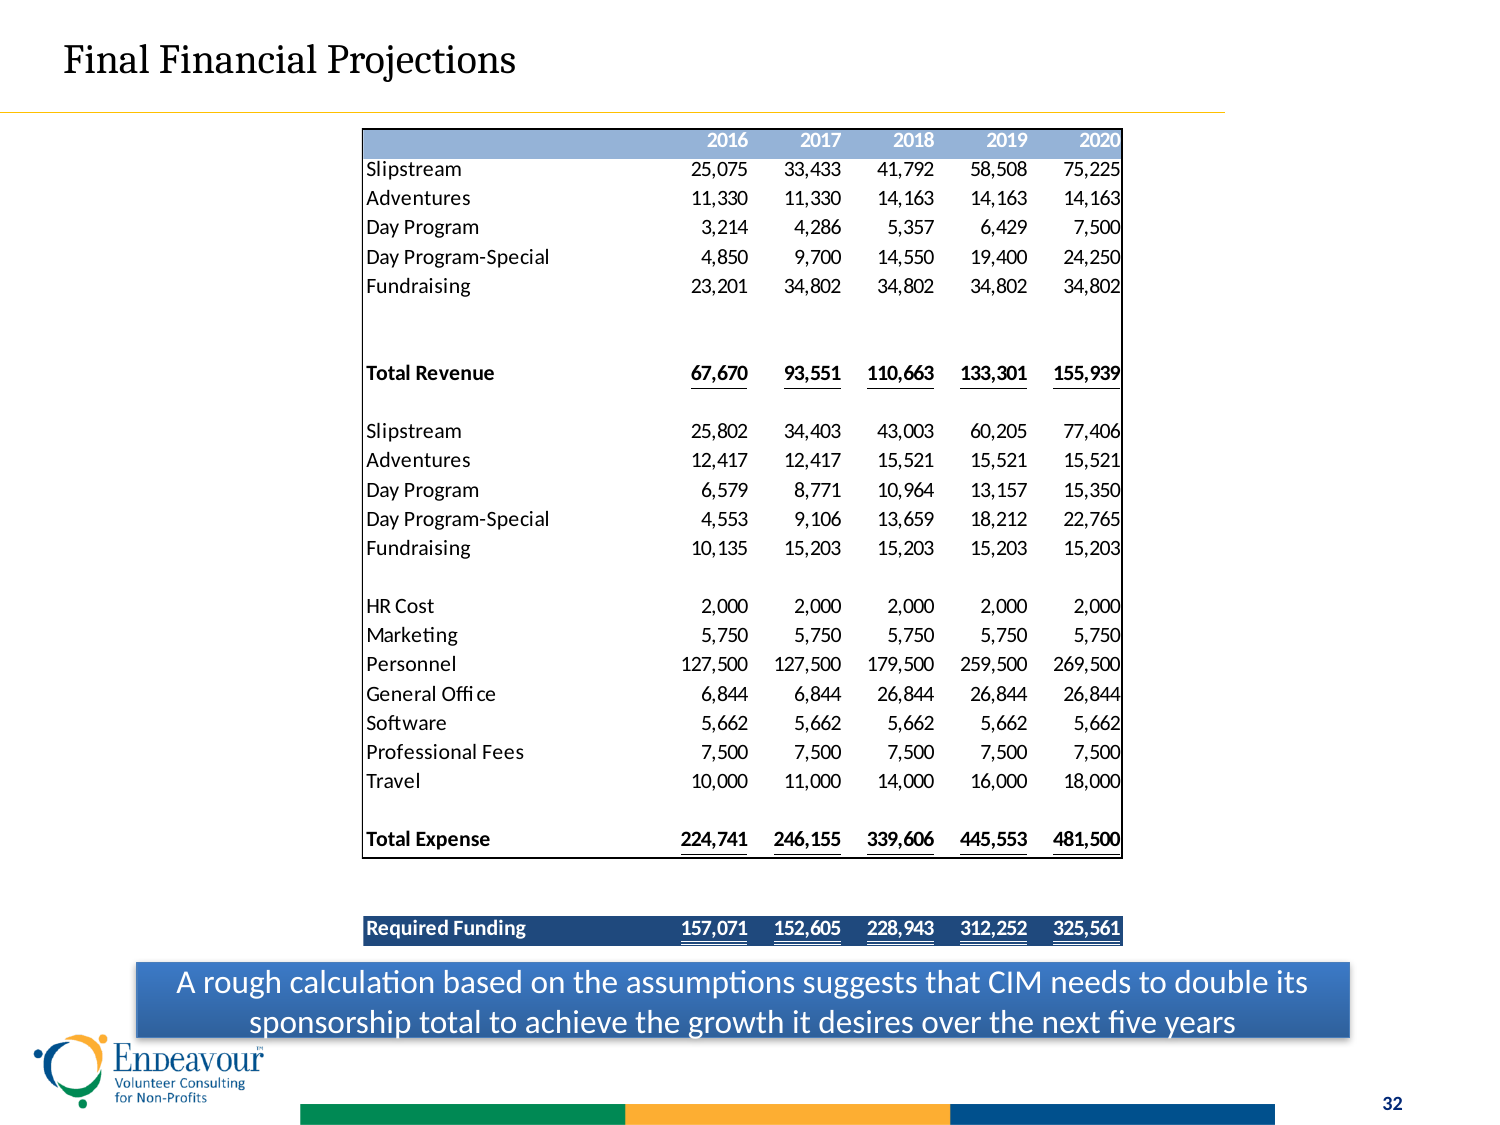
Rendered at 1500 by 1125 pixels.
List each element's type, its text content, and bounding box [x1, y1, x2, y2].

text_box A rough calculation based on the assumptions suggests that CIM needs to double its sponsorship total to achieve the growth it desires over the next five years [136, 962, 1350, 1038]
picture [24, 1015, 1275, 1125]
text_box Final Financial Projections [48, 24, 532, 90]
picture [361, 128, 1125, 948]
